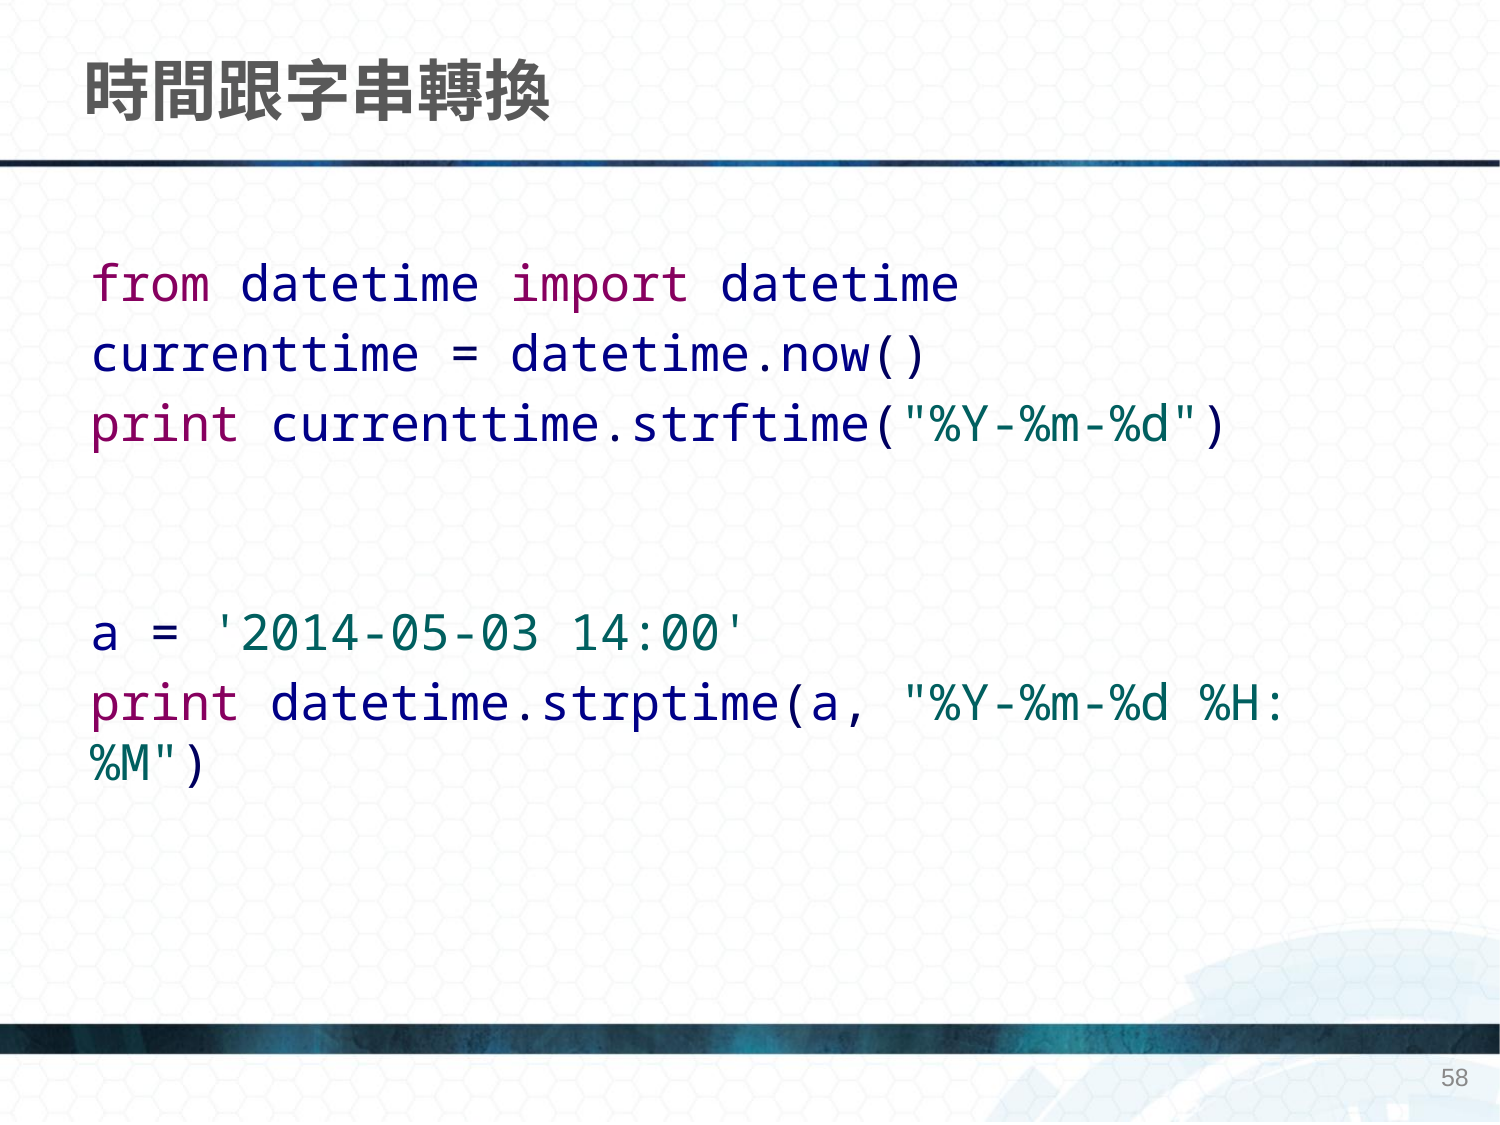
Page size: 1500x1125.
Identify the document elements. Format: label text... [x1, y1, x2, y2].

picture [0, 0, 1500, 1122]
slide_number 58 [1134, 1046, 1485, 1107]
list from datetime import datetime currenttime = datetime.now() print currenttime.strftime("%Y-%m-%d") a = '2014-05-03 14:00' print datetime.strptime(a, "%Y-%m-%d %H:%M") [75, 243, 1425, 1005]
title 時間跟字串轉換 [69, 42, 1419, 135]
